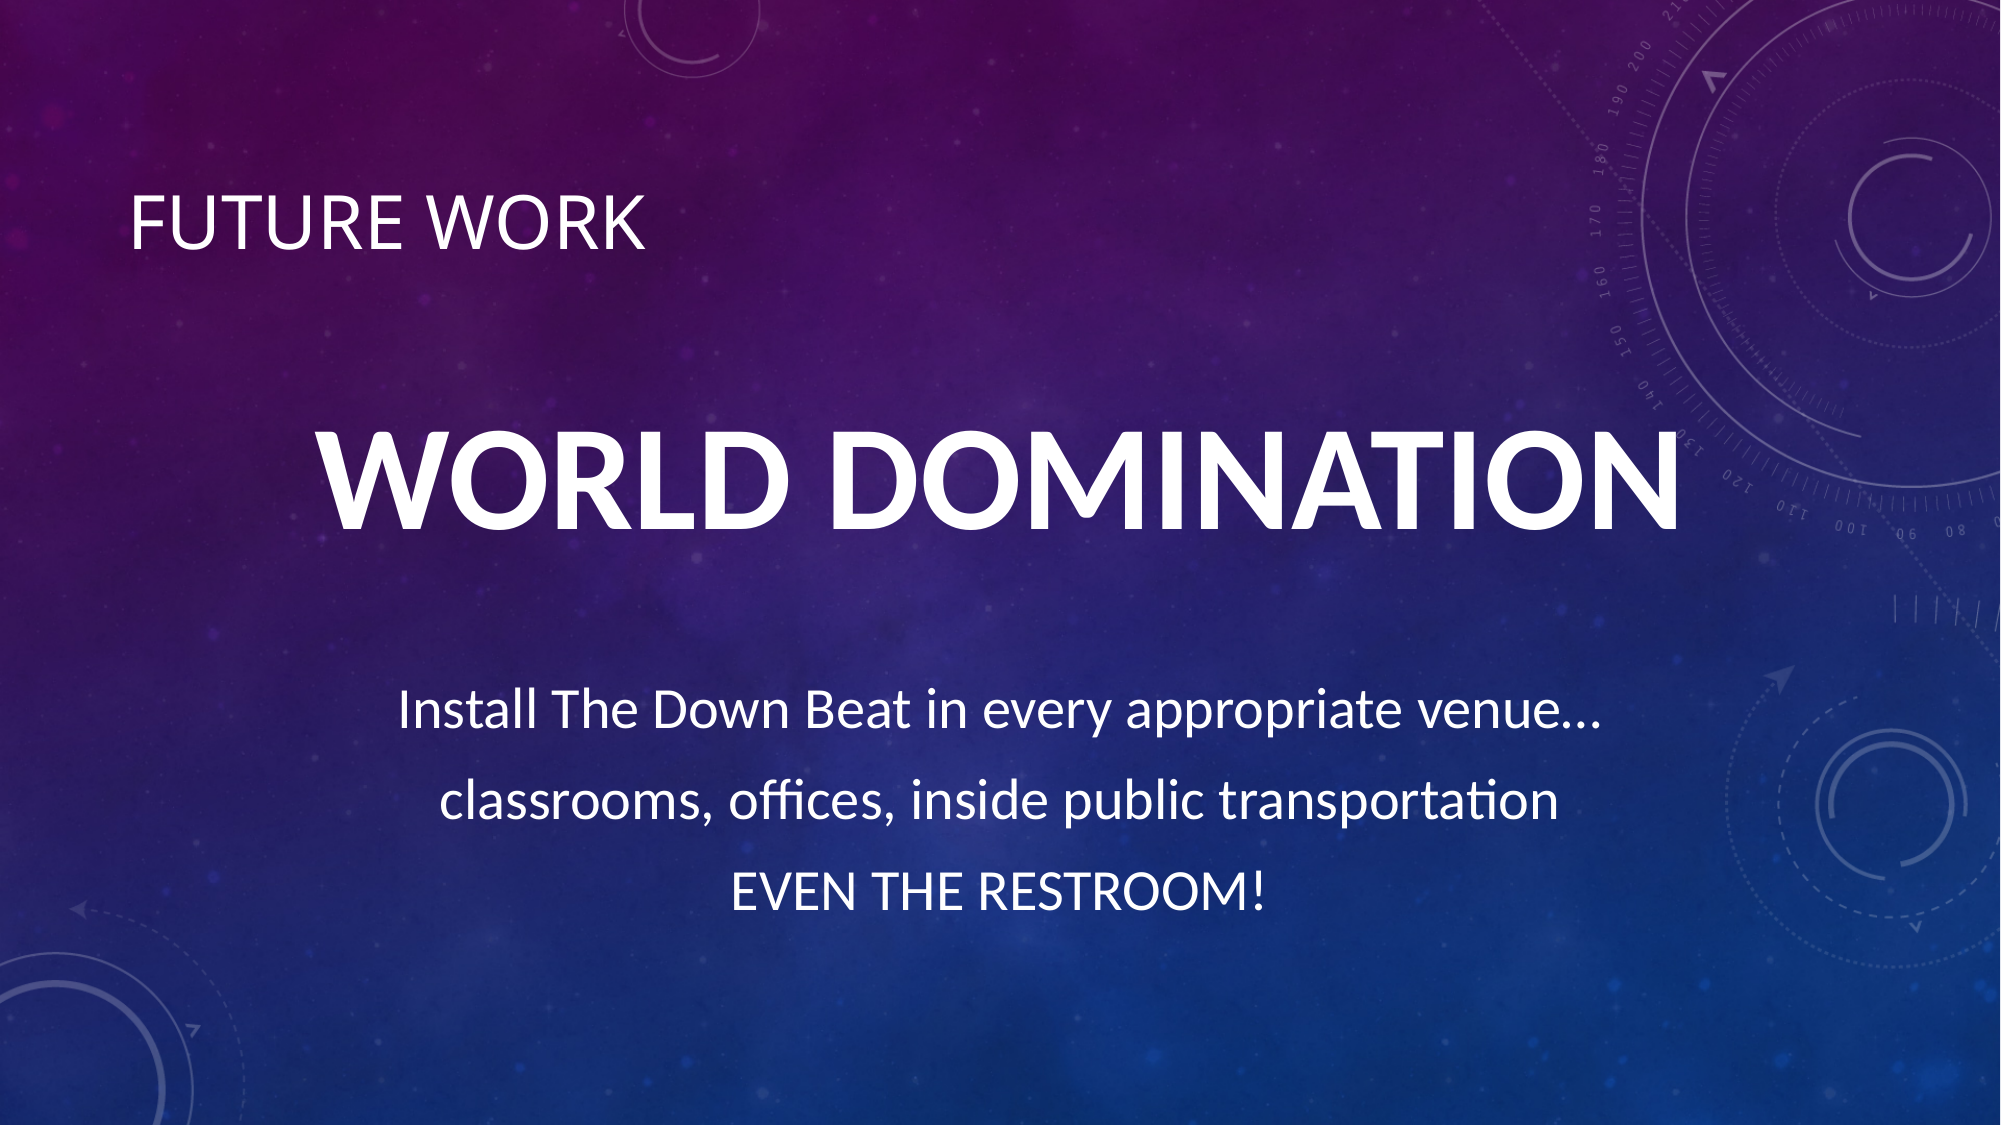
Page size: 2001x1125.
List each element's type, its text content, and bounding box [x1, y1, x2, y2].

picture [0, 0, 2001, 1125]
title Future Work [112, 99, 1775, 339]
list WORLD DOMINATION Install The Down Beat in every appropriate venue… classrooms, offices, inside public transportation EVEN THE RESTROOM! [169, 351, 1831, 950]
